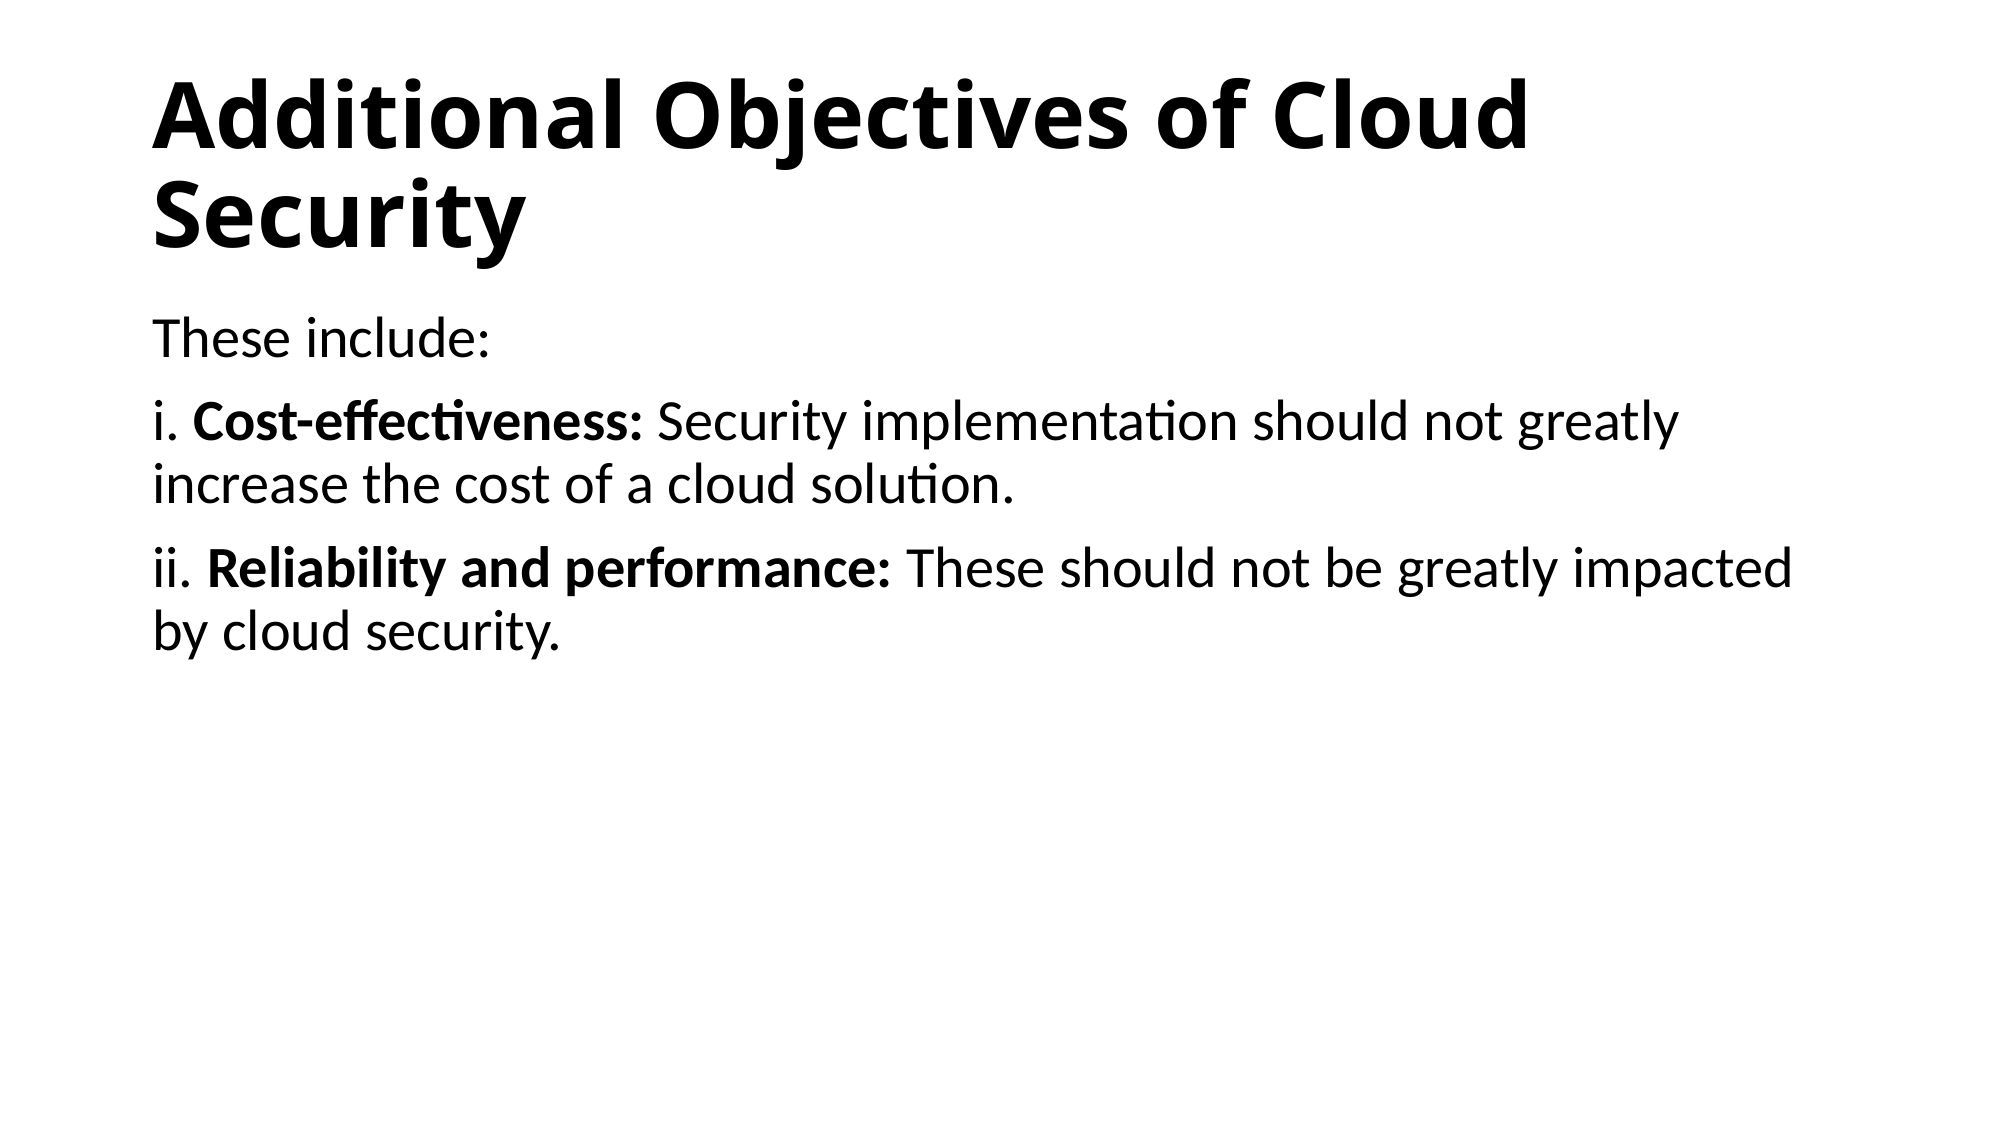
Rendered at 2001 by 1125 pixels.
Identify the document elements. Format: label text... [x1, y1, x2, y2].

list These include: i. Cost-effectiveness: Security implementation should not greatly increase the cost of a cloud solution. ii. Reliability and performance: These should not be greatly impacted by cloud security. [137, 299, 1863, 1014]
title Additional Objectives of Cloud Security [137, 59, 1863, 278]
